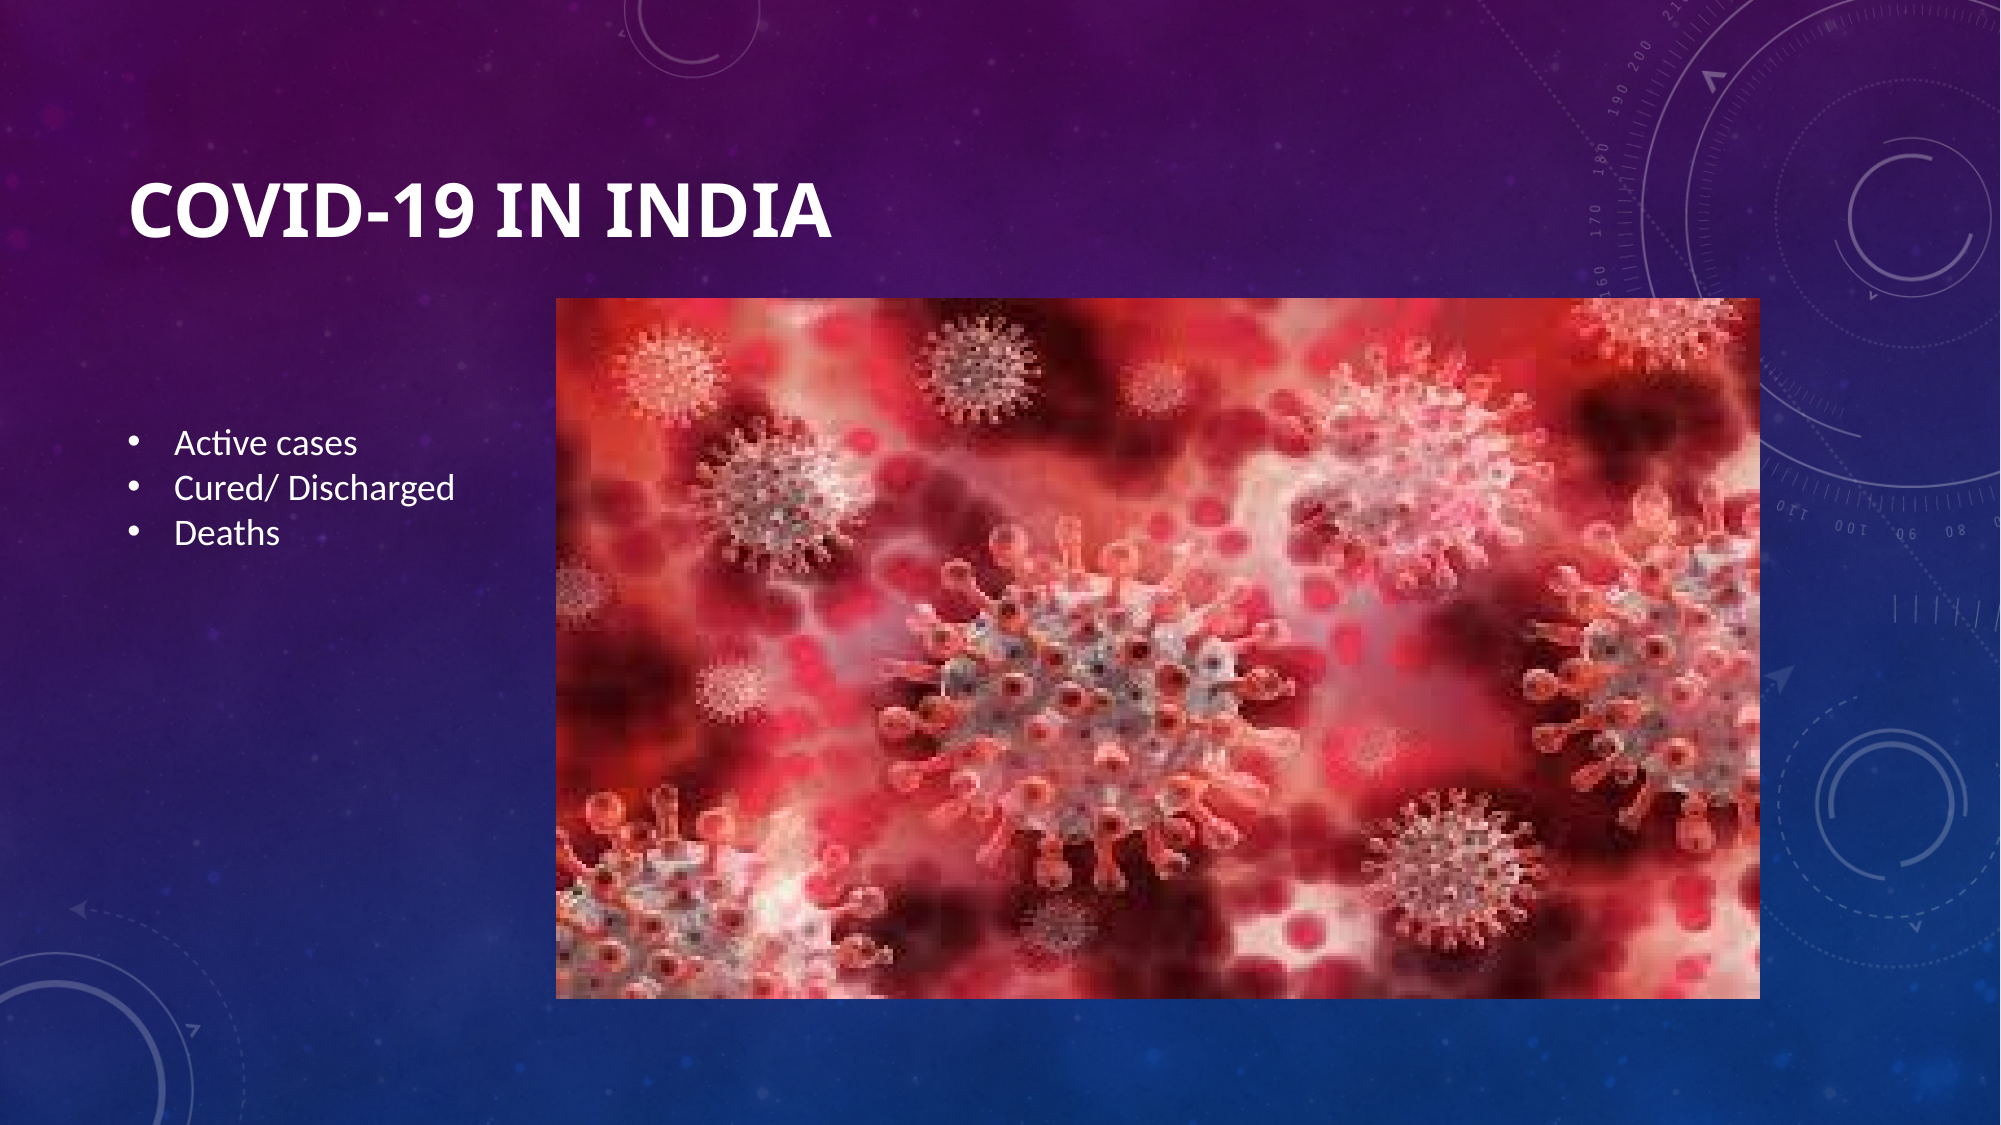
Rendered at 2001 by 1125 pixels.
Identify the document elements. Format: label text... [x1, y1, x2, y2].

title Covid-19 in India [112, 96, 1775, 319]
picture [0, 0, 2001, 1125]
text_box Active cases Cured/ Discharged Deaths [112, 410, 550, 561]
